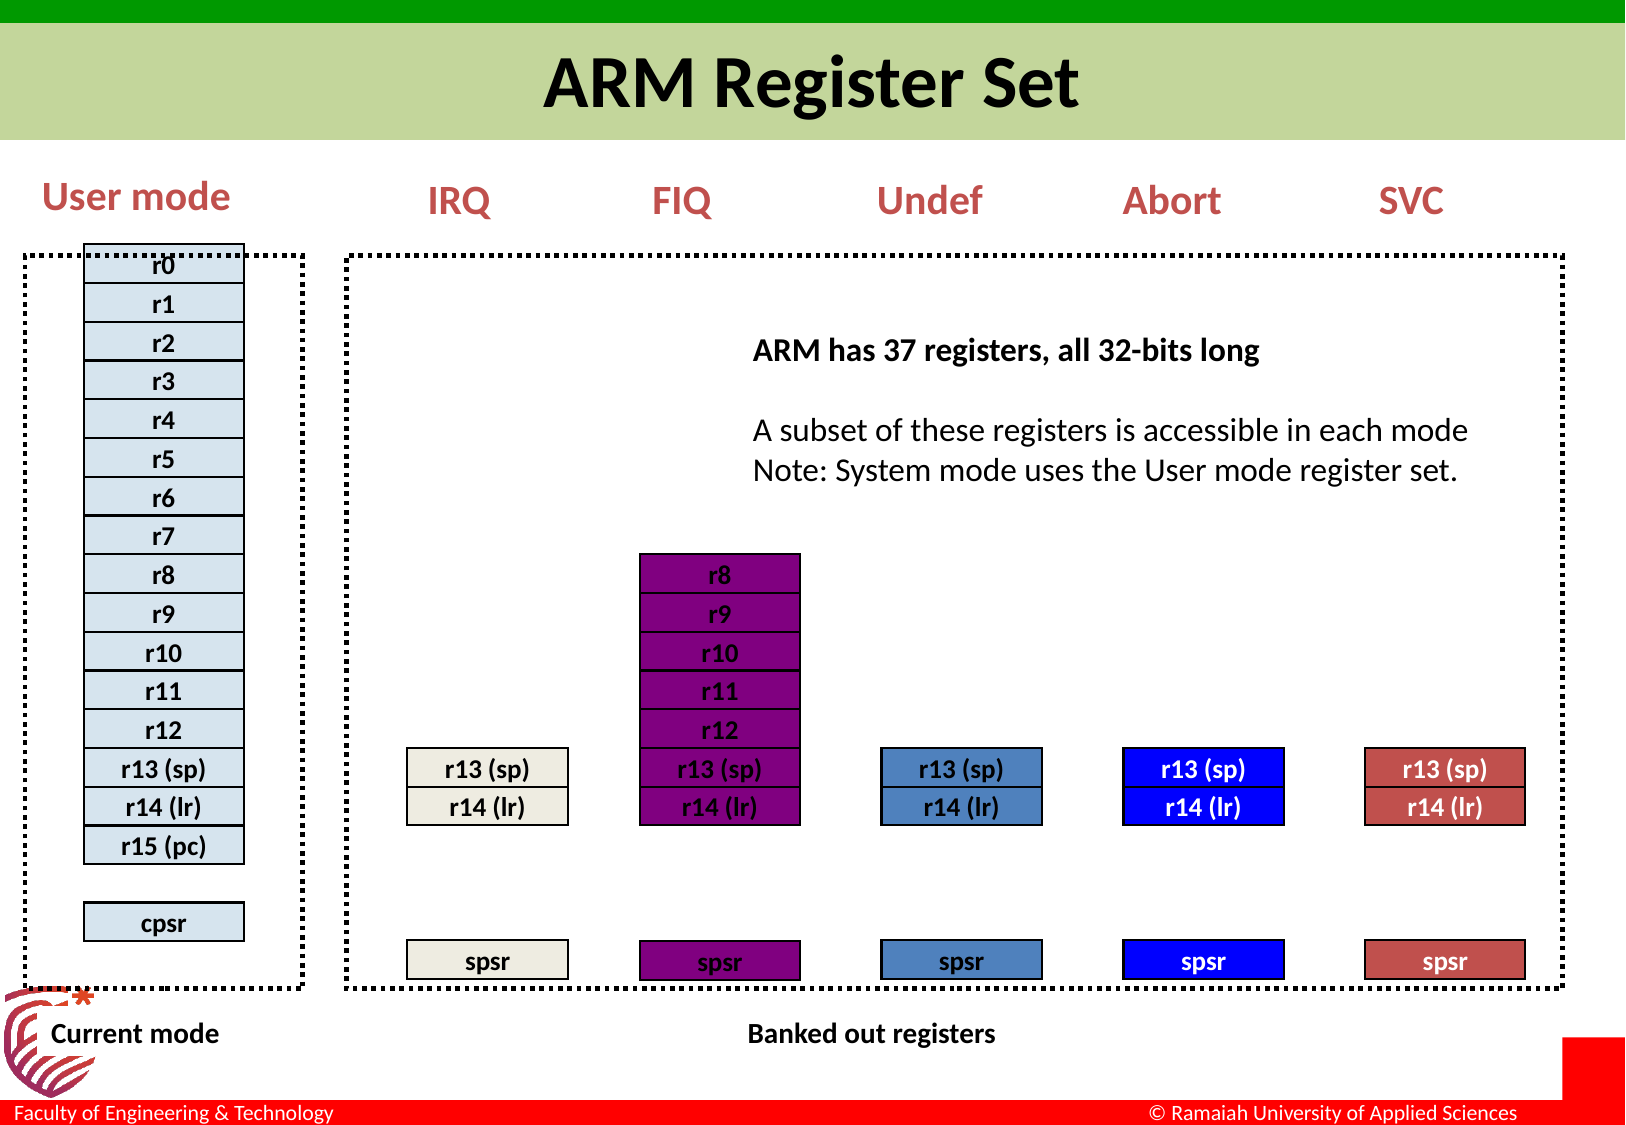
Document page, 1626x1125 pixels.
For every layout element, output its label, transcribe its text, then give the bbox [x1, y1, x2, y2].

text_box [24, 162, 1563, 1059]
title ARM Register Set [24, 24, 1600, 130]
picture [4, 985, 96, 1098]
